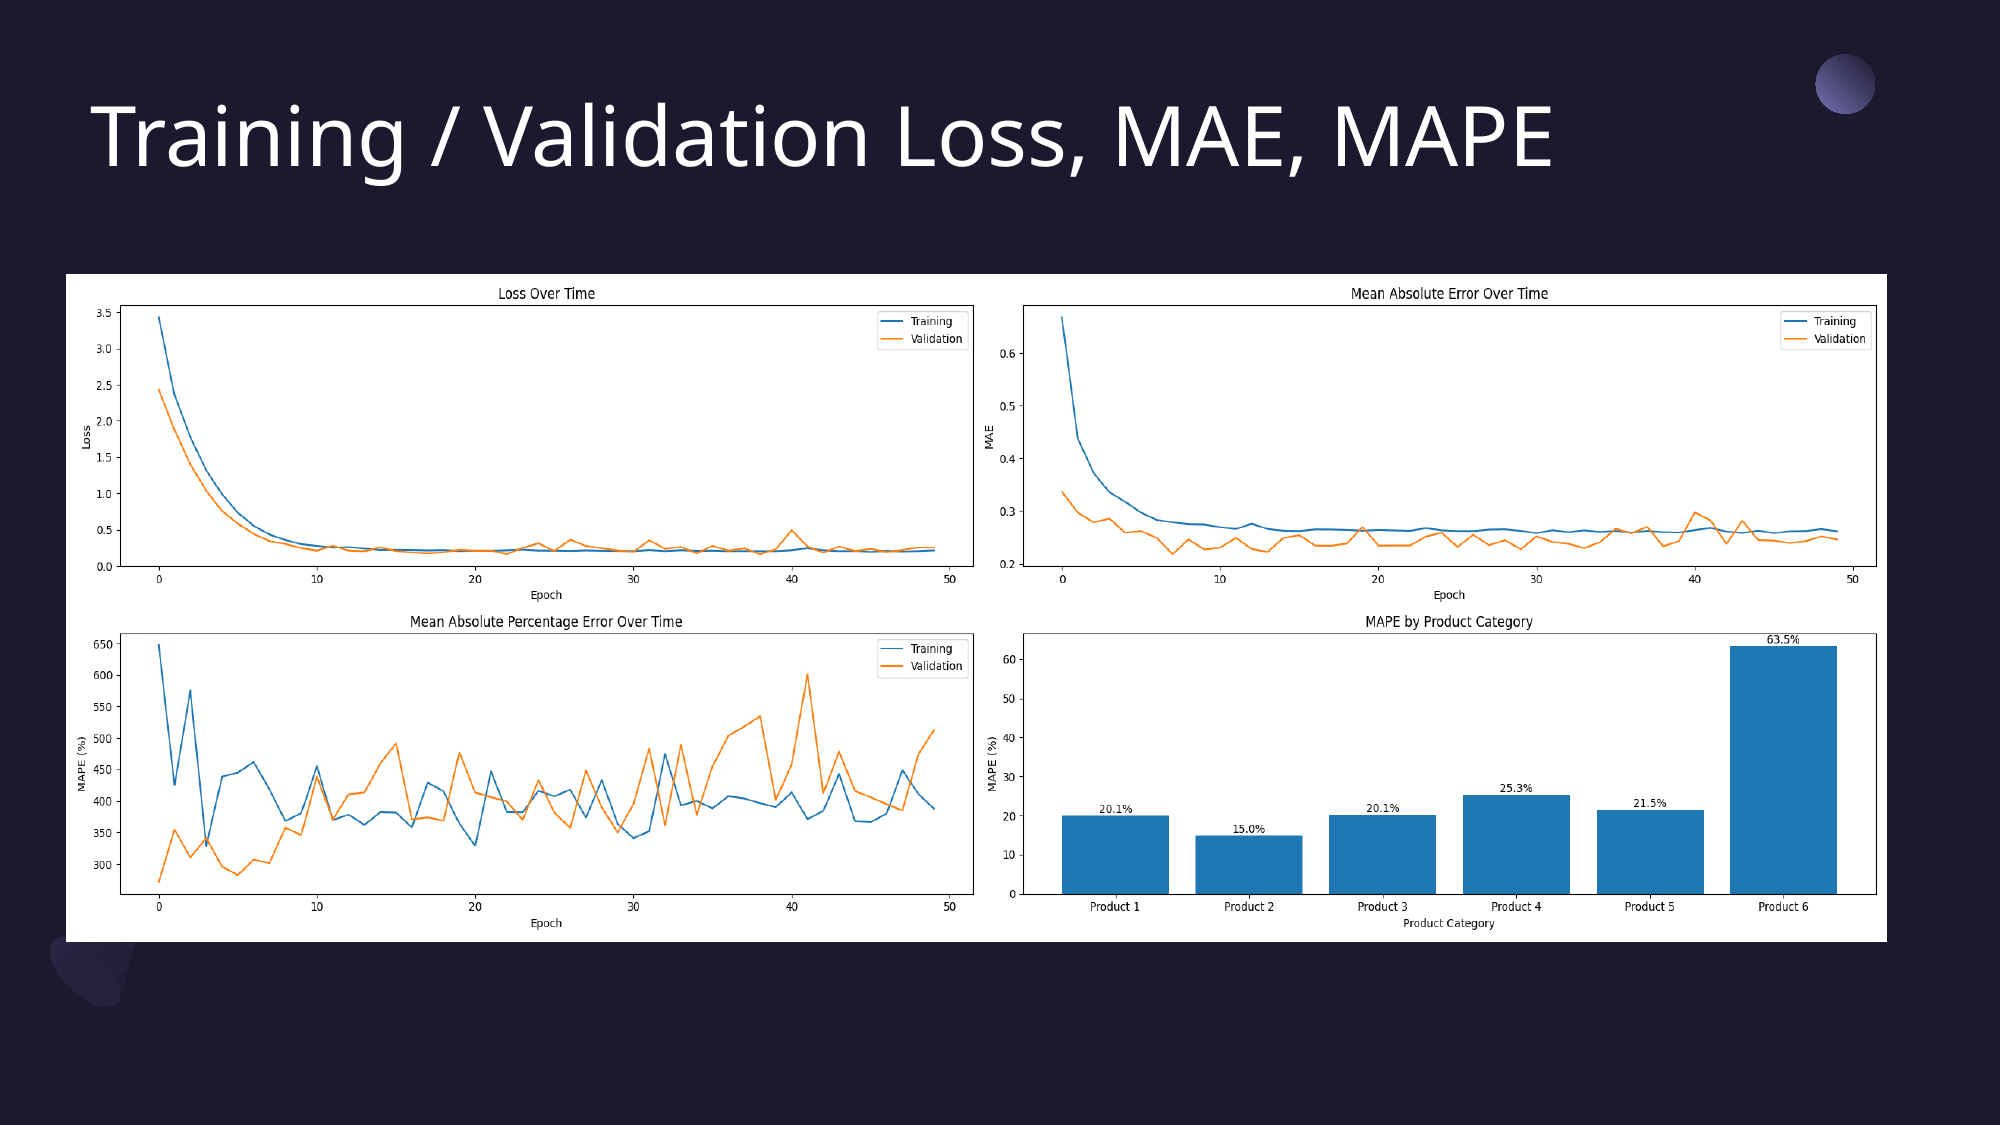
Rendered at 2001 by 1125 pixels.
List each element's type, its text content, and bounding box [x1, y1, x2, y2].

title Training / Validation Loss, MAE, MAPE [90, 83, 1910, 302]
picture [66, 274, 1887, 942]
